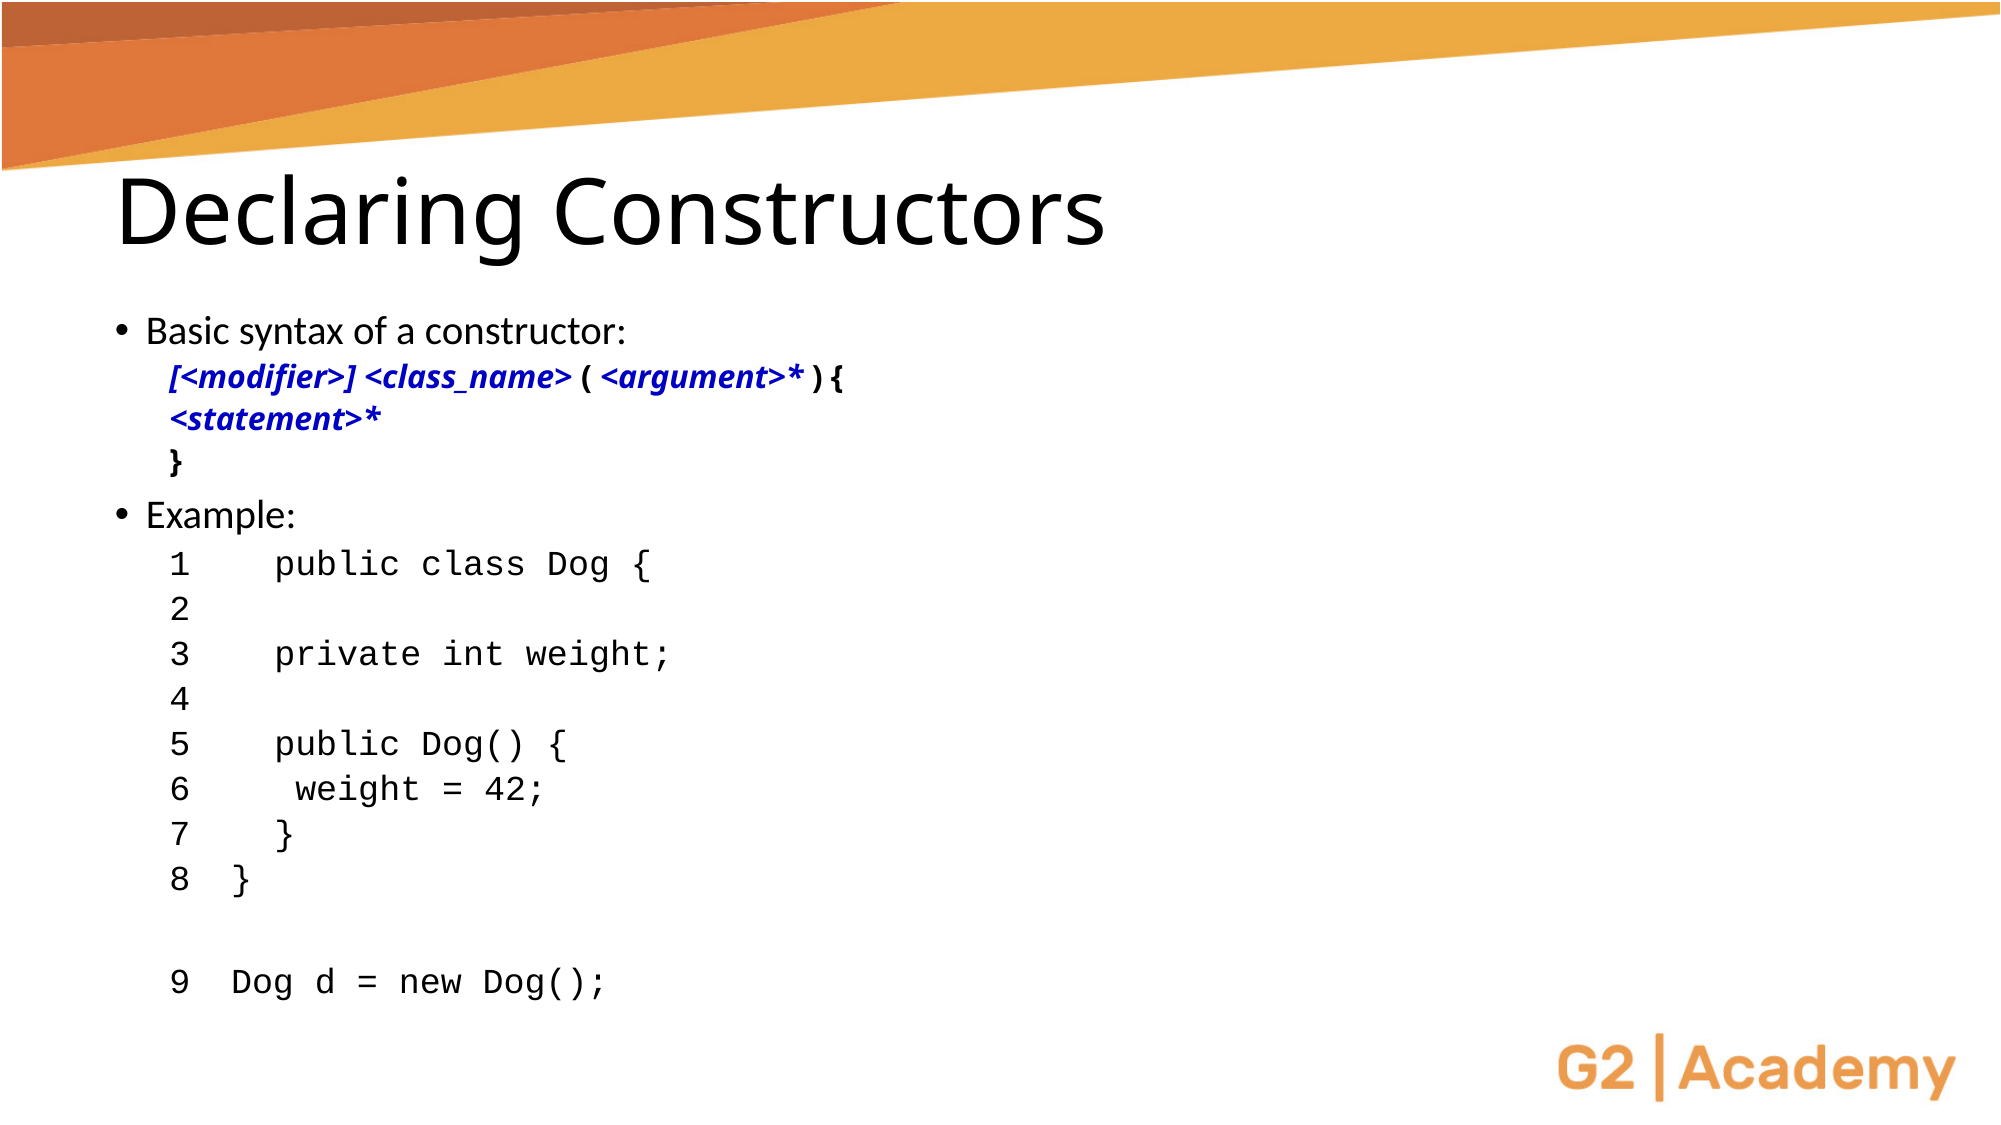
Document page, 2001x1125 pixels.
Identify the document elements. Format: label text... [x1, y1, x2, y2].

list Basic syntax of a constructor: [<modifier>] <class_name> ( <argument>* ) { <statement>* } Example: 1 public class Dog { 2 3 private int weight; 4 5 public Dog() { 6 weight = 42; 7 } } Dog d = new Dog(); [99, 302, 1900, 1012]
title Declaring Constructors [99, 127, 1900, 302]
picture [1, 2, 2000, 1125]
